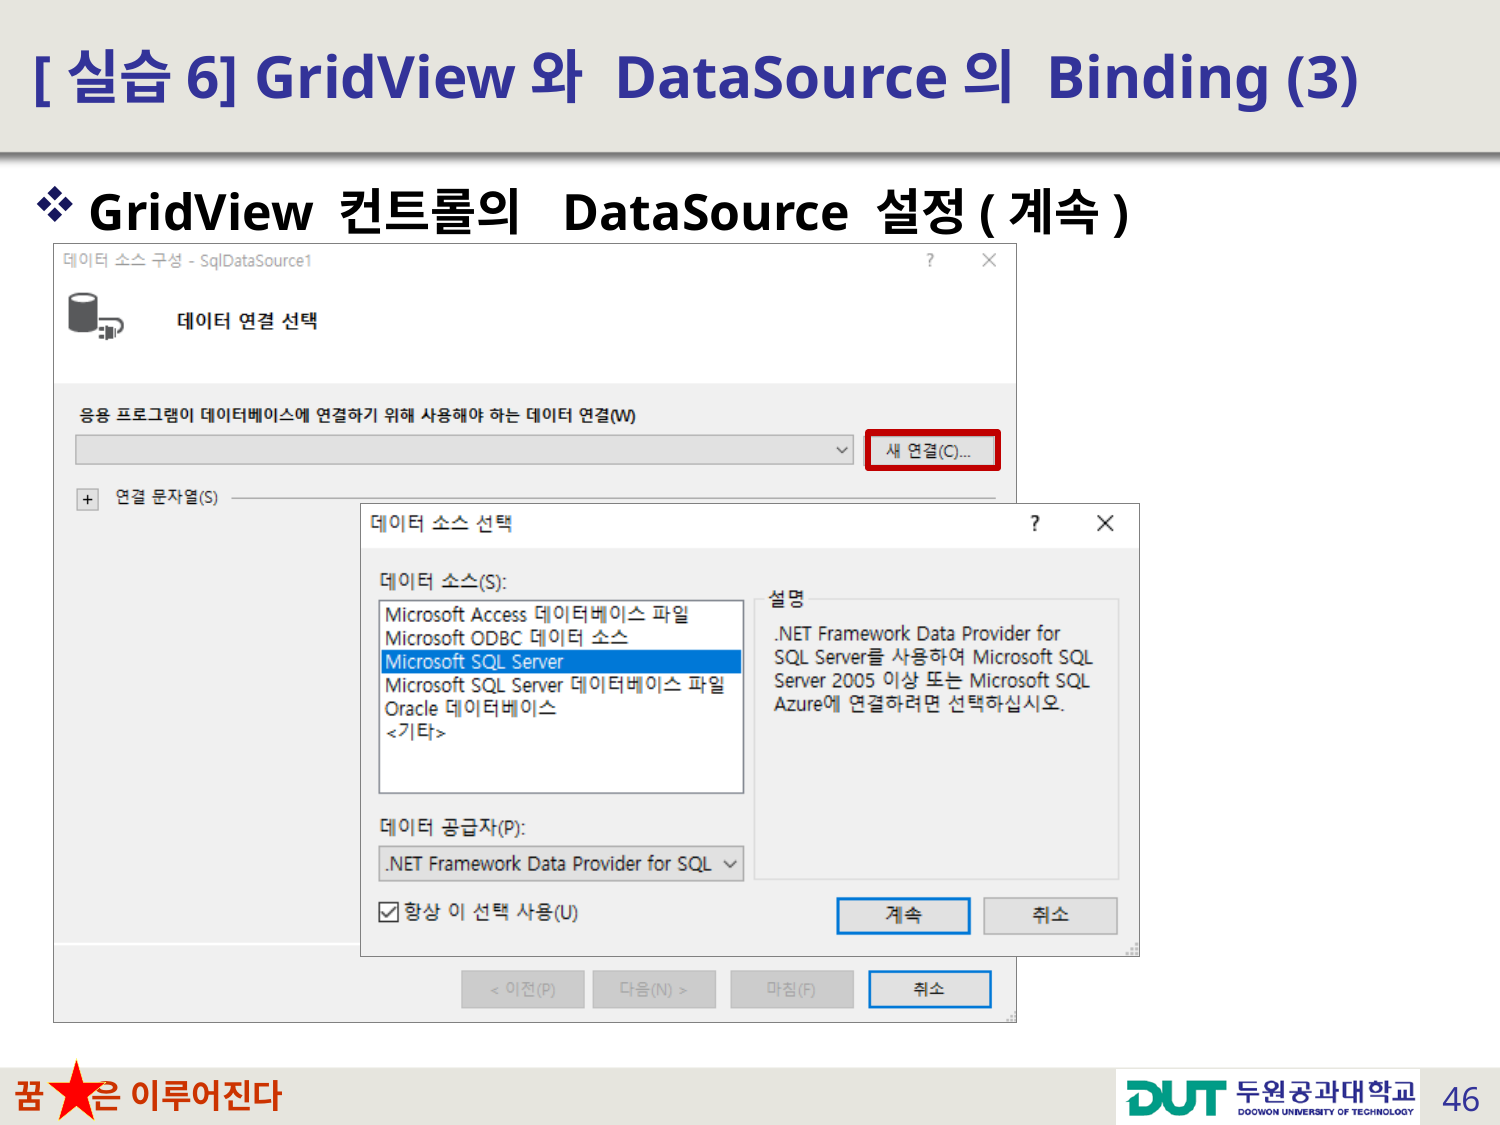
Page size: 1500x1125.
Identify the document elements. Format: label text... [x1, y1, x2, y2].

list GridView 컨트롤의 DataSource 설정(계속) [17, 160, 1487, 1067]
picture [52, 243, 1140, 1024]
picture [0, 1066, 1500, 1125]
picture [100, 1085, 113, 1090]
picture [0, 0, 1500, 173]
title [실습6] GridView와 DataSource의 Binding (3) [17, 8, 1483, 142]
